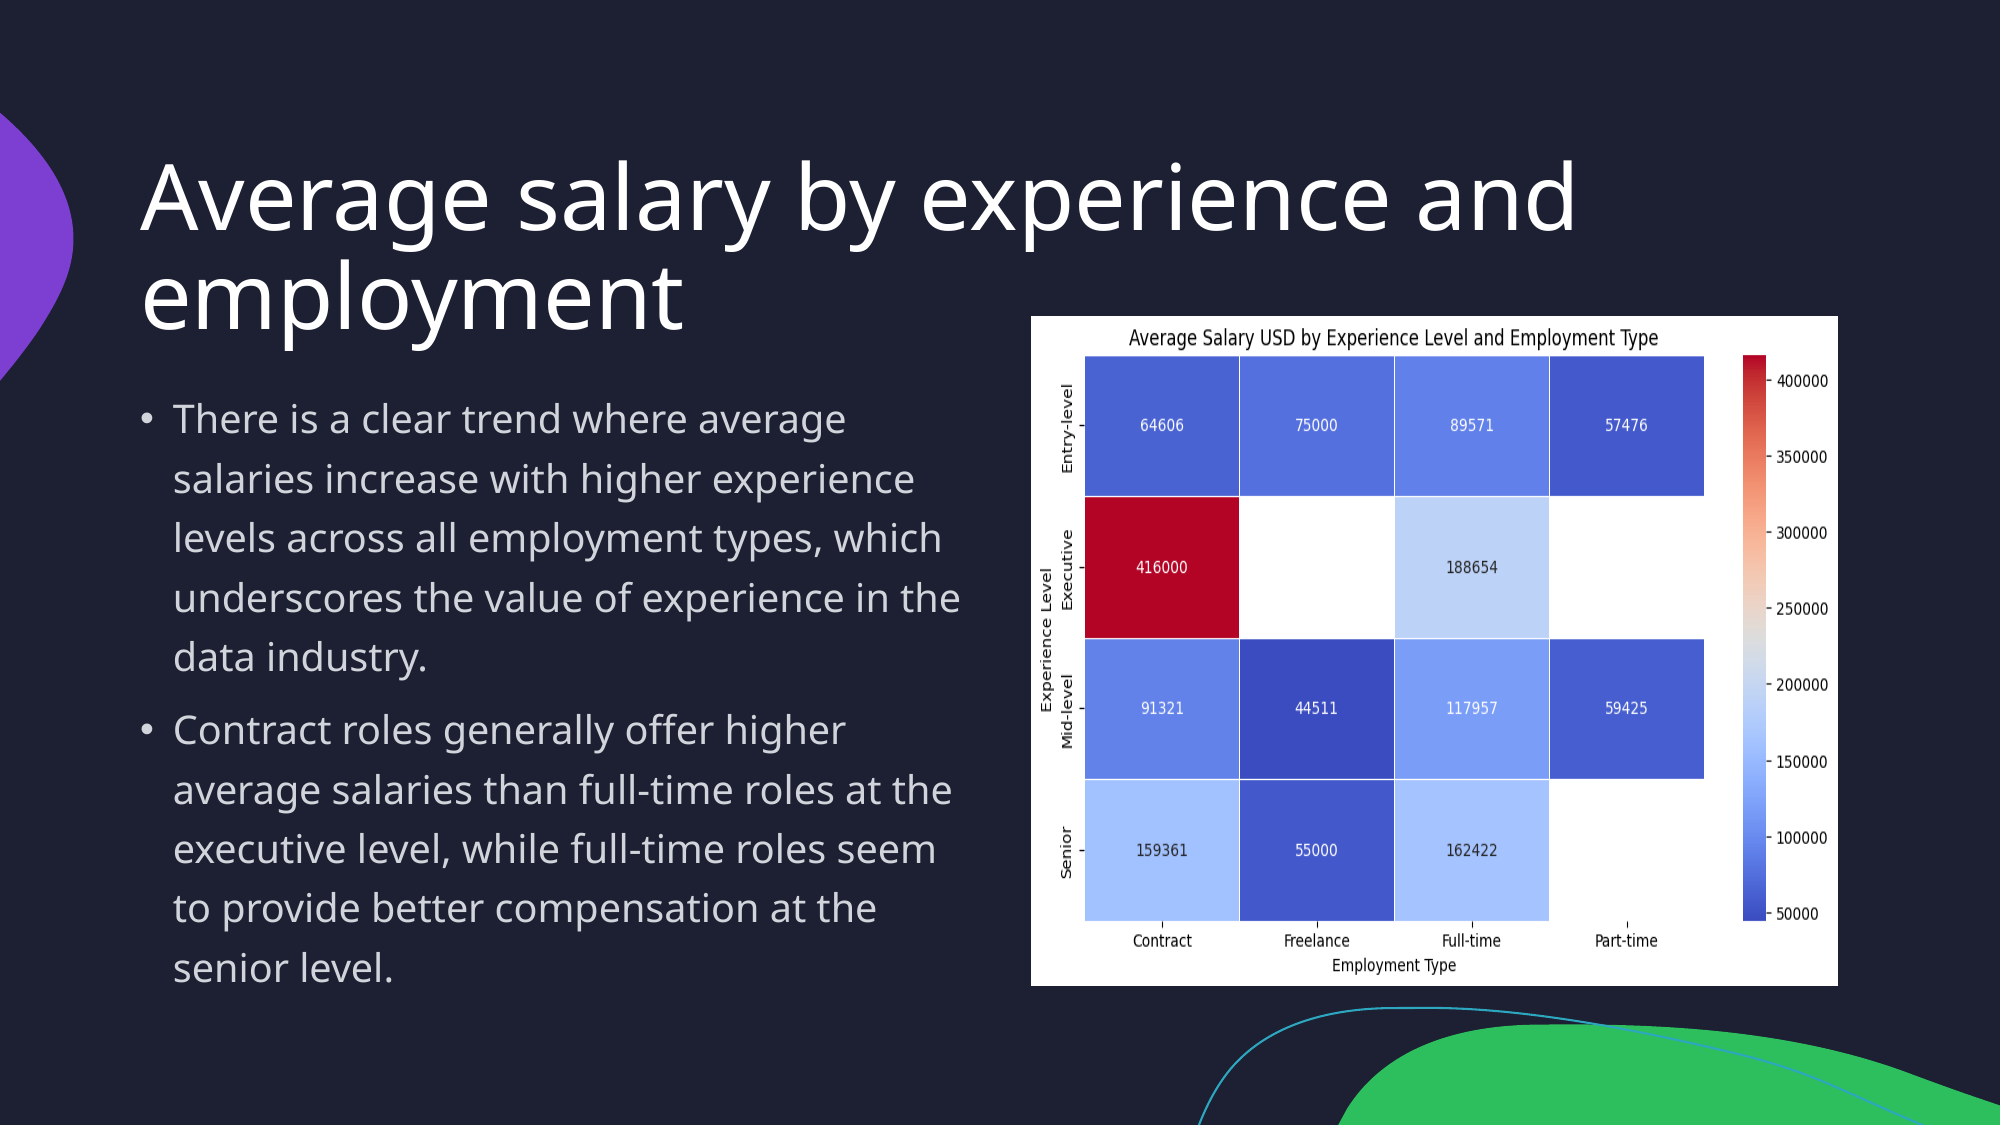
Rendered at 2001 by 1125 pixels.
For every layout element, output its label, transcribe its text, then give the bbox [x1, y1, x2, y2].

title Average salary by experience and employment [125, 125, 1875, 375]
list There is a clear trend where average salaries increase with higher experience levels across all employment types, which underscores the value of experience in the data industry. Contract roles generally offer higher average salaries than full-time roles at the executive level, while full-time roles seem to provide better compensation at the senior level. [125, 375, 989, 1002]
picture [1031, 316, 1838, 986]
